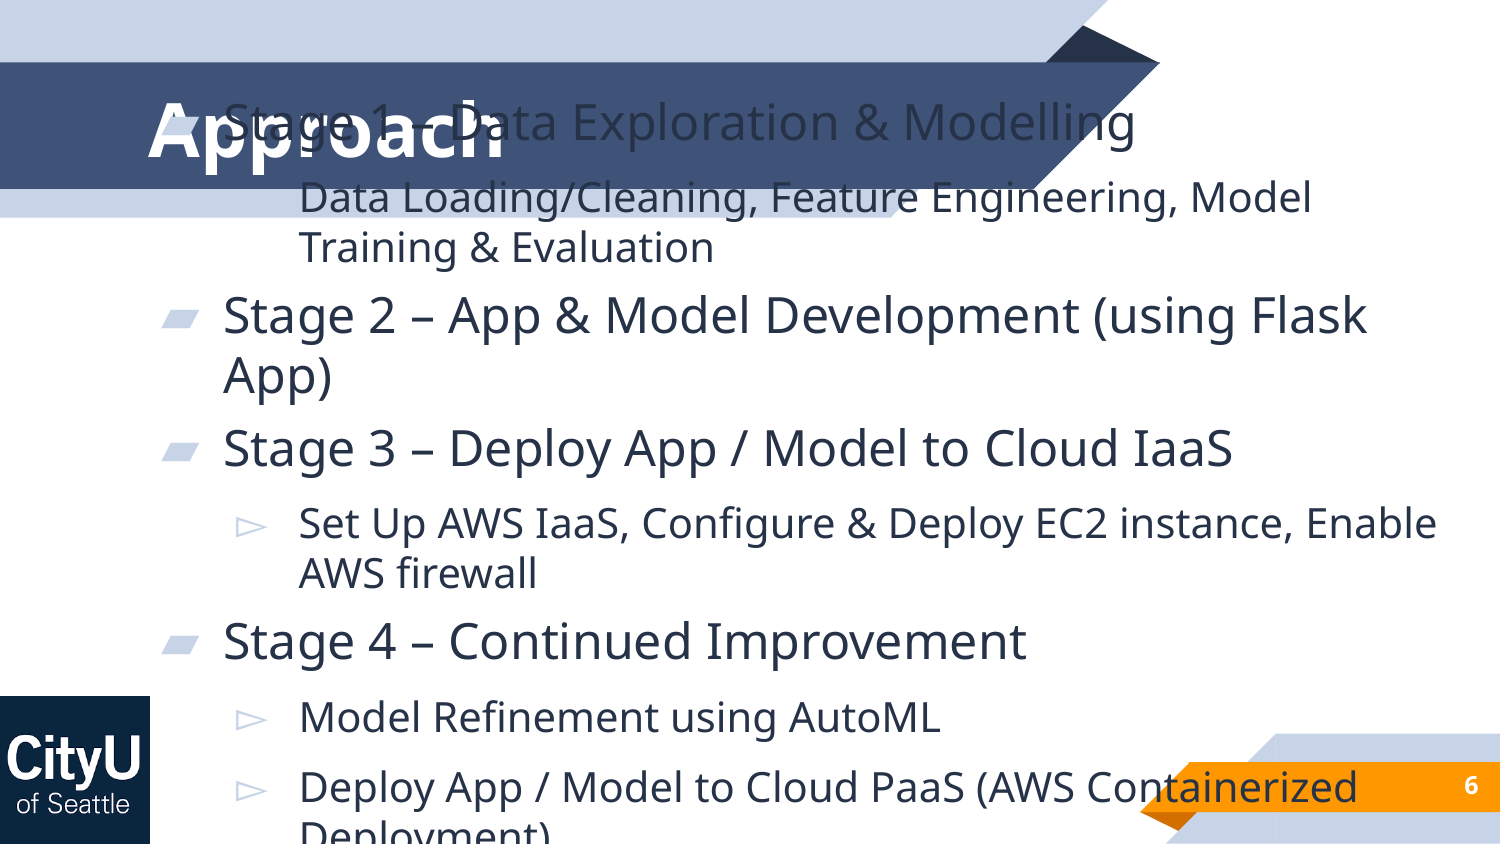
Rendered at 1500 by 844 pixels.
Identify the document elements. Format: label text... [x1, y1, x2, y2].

list Stage 1 – Data Exploration & Modelling Data Loading/Cleaning, Feature Engineering, Model Training & Evaluation Stage 2 – App & Model Development (using Flask App) Stage 3 – Deploy App / Model to Cloud IaaS Set Up AWS IaaS, Configure & Deploy EC2 instance, Enable AWS firewall Stage 4 – Continued Improvement Model Refinement using AutoML Deploy App / Model to Cloud PaaS (AWS Containerized Deployment) [133, 217, 1494, 734]
title Approach [133, 64, 1035, 190]
slide_number 6 [1249, 760, 1494, 813]
picture [0, 696, 150, 844]
